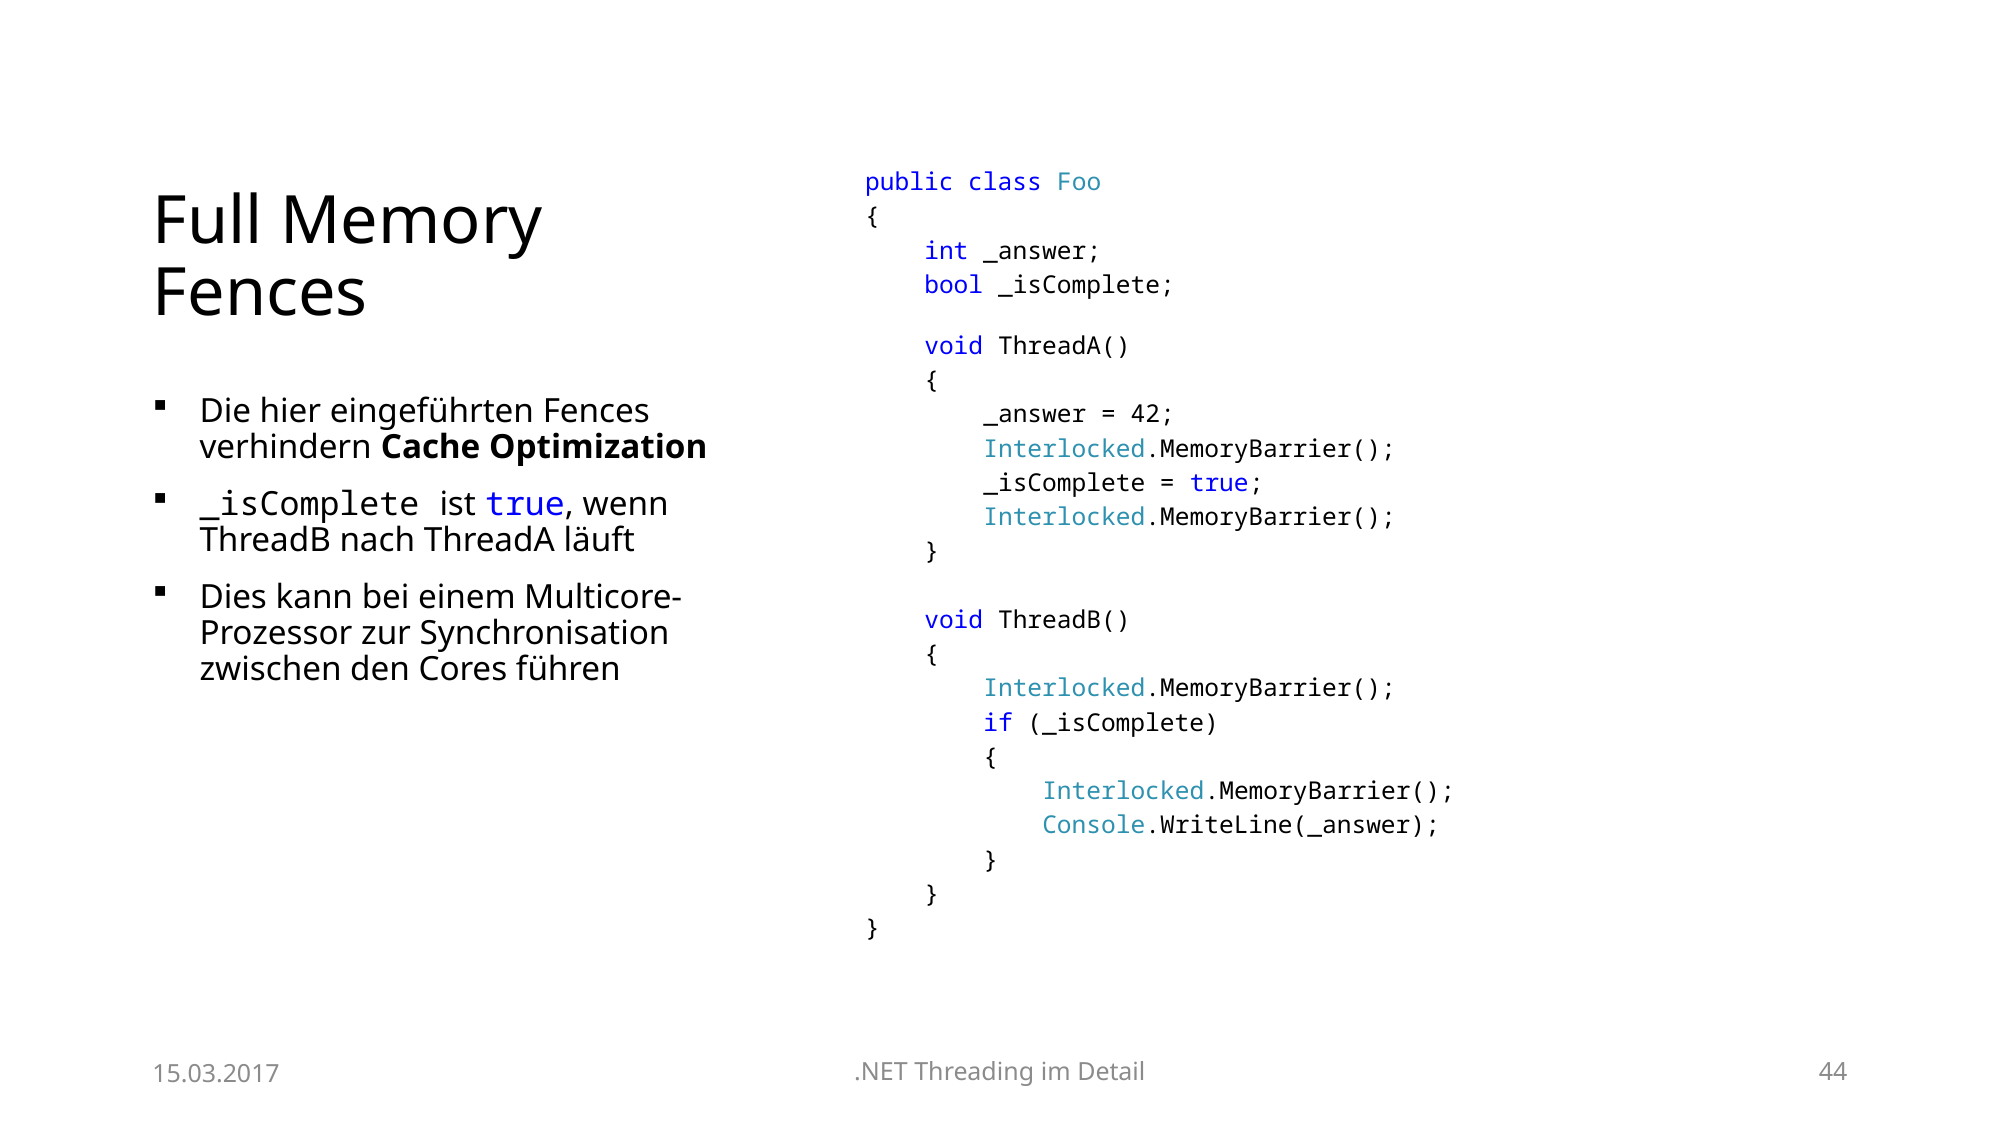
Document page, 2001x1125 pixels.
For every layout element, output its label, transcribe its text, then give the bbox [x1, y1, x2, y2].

list public class Foo { int _answer; bool _isComplete; void ThreadA() { _answer = 42; Interlocked.MemoryBarrier(); _isComplete = true; Interlocked.MemoryBarrier(); } void ThreadB() { Interlocked.MemoryBarrier(); if (_isComplete) { Interlocked.MemoryBarrier(); Console.WriteLine(_answer); } } } [850, 161, 1863, 962]
slide_number 44 [1412, 1042, 1863, 1103]
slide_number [137, 1042, 588, 1103]
footer .NET Threading im Detail [662, 1042, 1338, 1103]
list Die hier eingeführten Fences verhindern Cache Optimization _isComplete ist true, wenn ThreadB nach ThreadA läuft Dies kann bei einem Multicore-Prozessor zur Synchronisation zwischen den Cores führen [137, 386, 783, 963]
title Full Memory Fences [137, 75, 783, 338]
